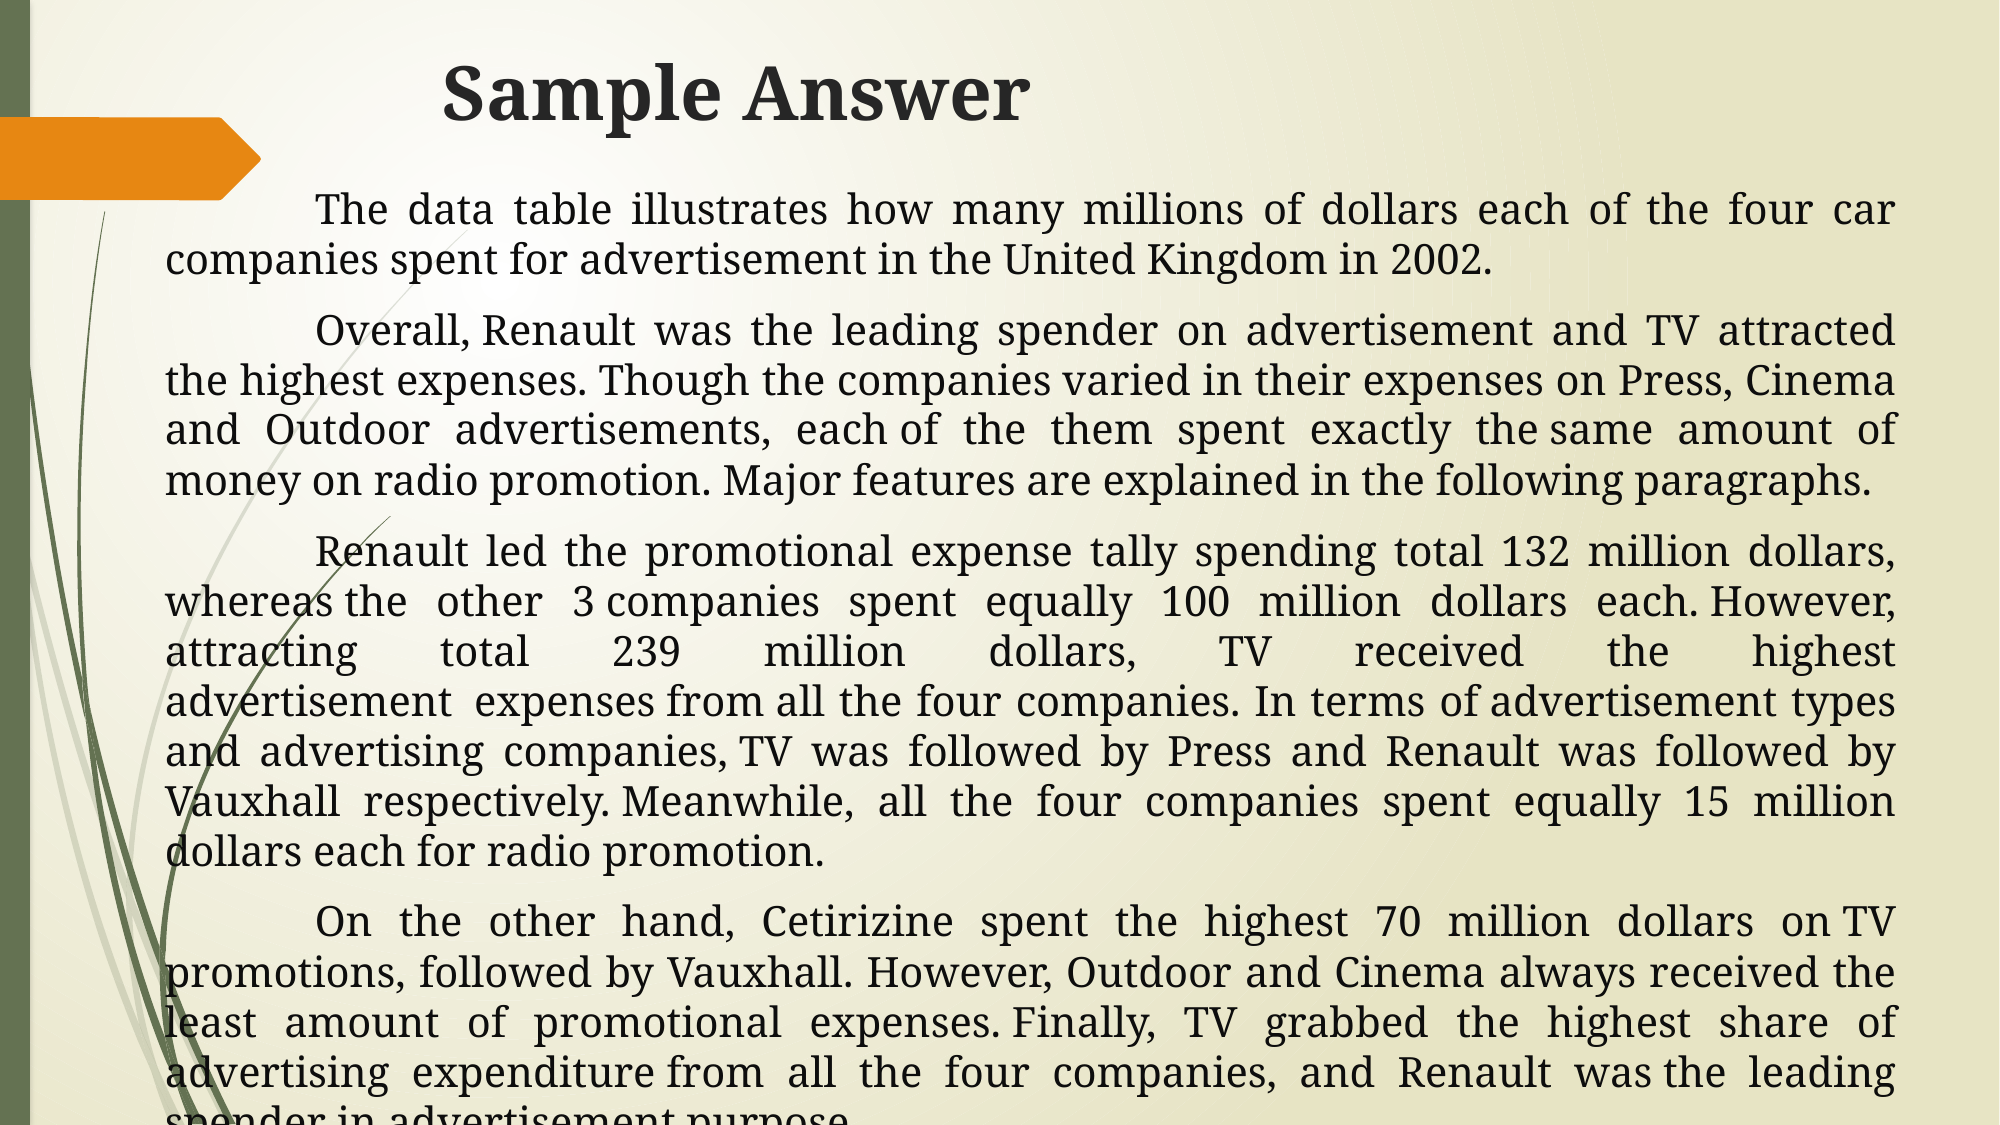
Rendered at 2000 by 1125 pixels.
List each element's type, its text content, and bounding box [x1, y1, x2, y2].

title Sample Answer [427, 37, 1890, 148]
list The data table illustrates how many millions of dollars each of the four car companies spent for advertisement in the United Kingdom in 2002. Overall, Renault was the leading spender on advertisement and TV attracted the highest expenses. Though the companies varied in their expenses on Press, Cinema and Outdoor advertisements, each of the them spent exactly the same amount of money on radio promotion. Major features are explained in the following paragraphs. Renault led the promotional expense tally spending total 132 million dollars, whereas the other 3 companies spent equally 100 million dollars each. However, attracting total 239 million dollars, TV received the highest advertisement expenses from all the four companies. In terms of advertisement types and advertising companies, TV was followed by Press and Renault was followed by Vauxhall respectively. Meanwhile, all the four companies spent equally 15 million dollars each for radio promotion. On the other hand, Cetirizine spent the highest 70 million dollars on TV promotions, followed by Vauxhall. However, Outdoor and Cinema always received the least amount of promotional expenses. Finally, TV grabbed the highest share of advertising expenditure from all the four companies, and Renault was the leading spender in advertisement purpose. [149, 174, 1912, 1013]
